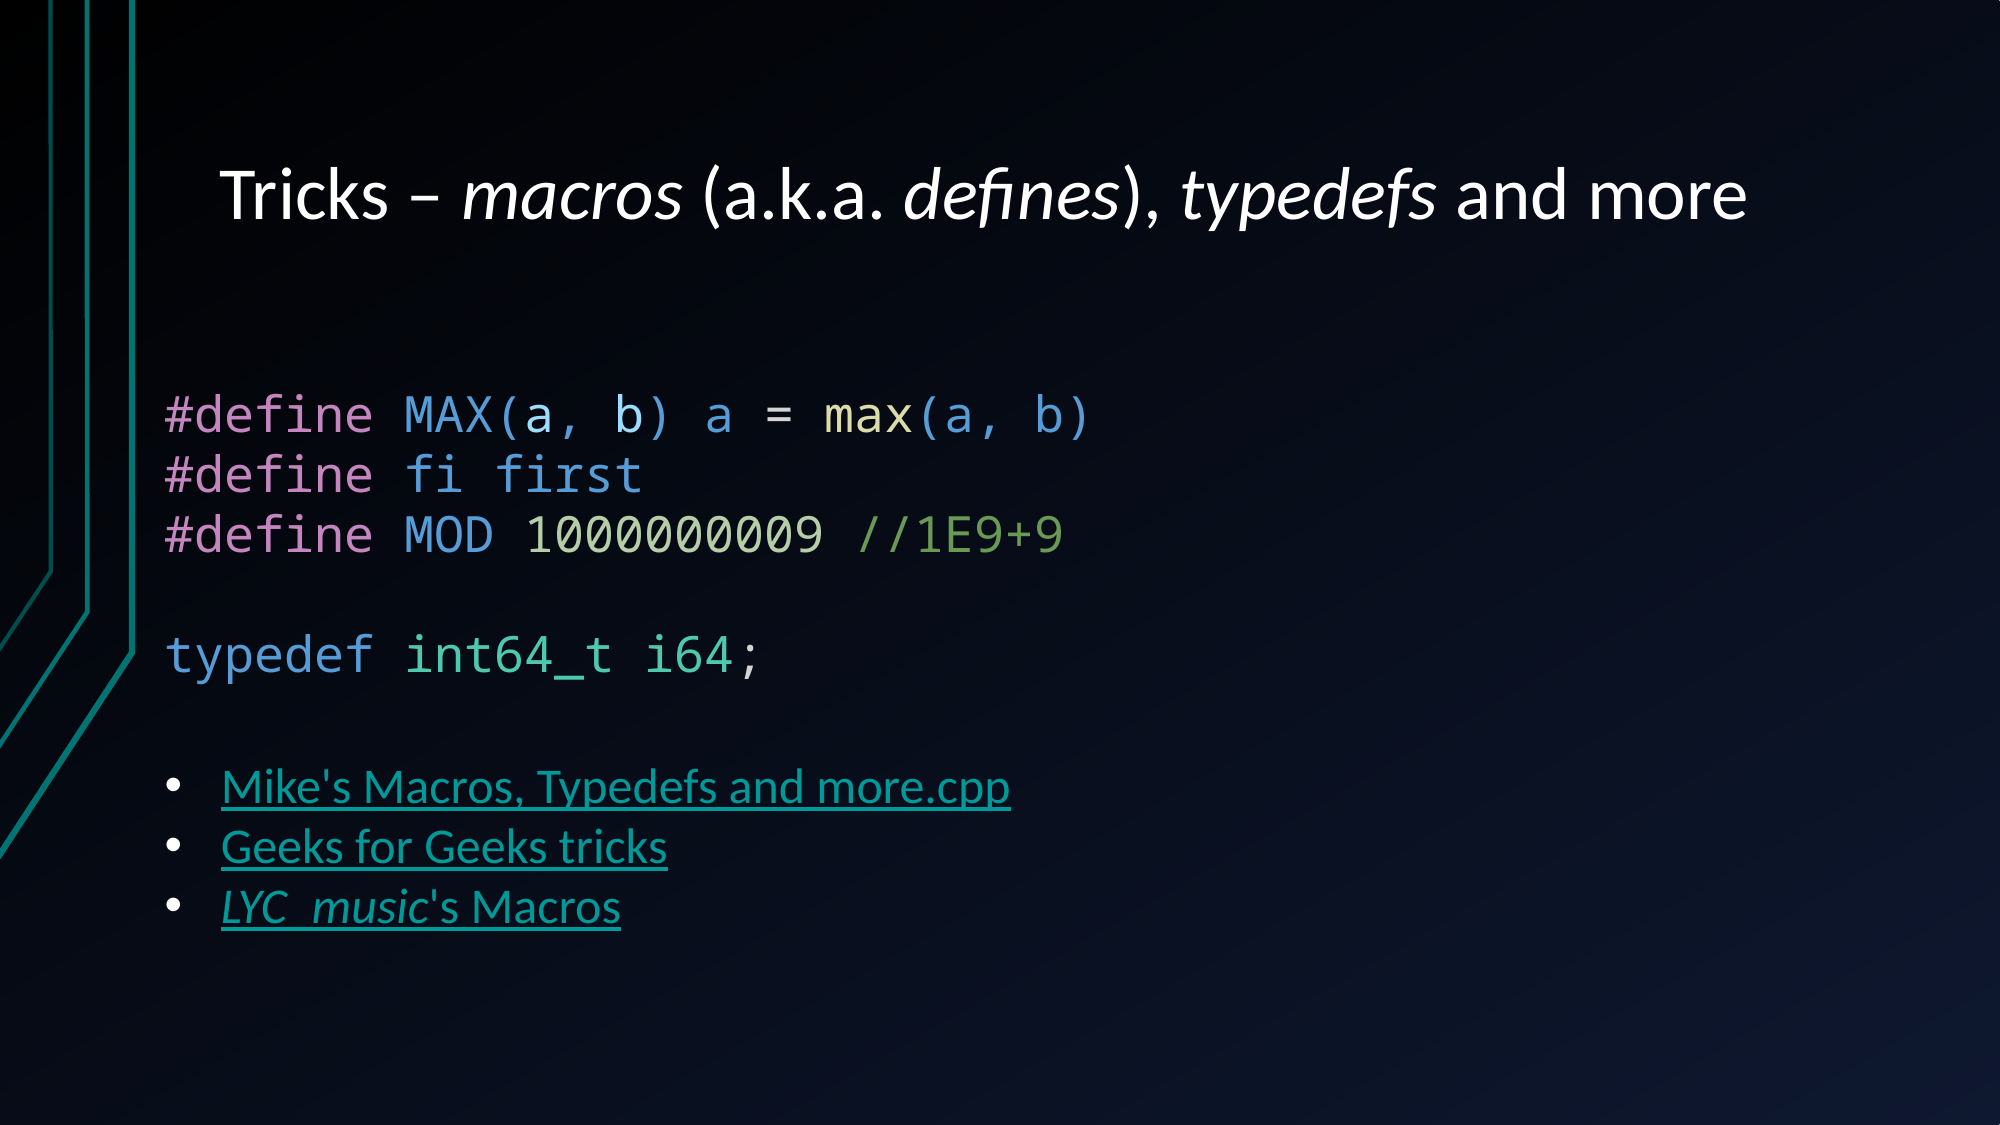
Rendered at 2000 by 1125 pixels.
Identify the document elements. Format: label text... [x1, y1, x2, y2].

text_box #define MAX(a, b) a = max(a, b) #define fi first #define MOD 1000000009 //1E9+9 typedef int64_t i64; [149, 374, 1153, 690]
title Tricks – macros (a.k.a. defines), typedefs and more [199, 45, 1900, 246]
text_box Mike's Macros, Typedefs and more.cpp Geeks for Geeks tricks LYC_music's Macros [149, 746, 1153, 942]
